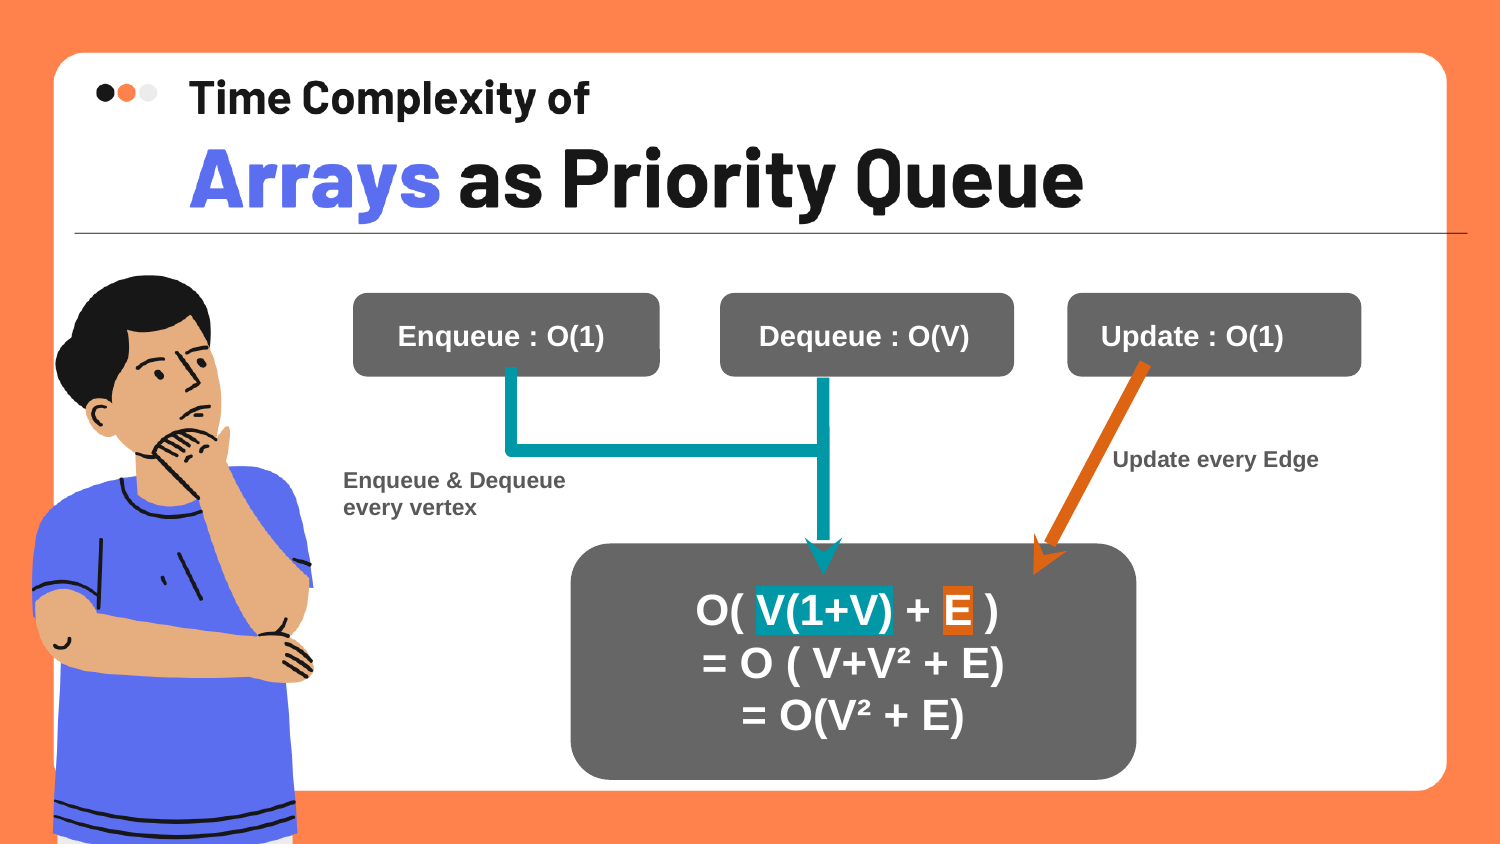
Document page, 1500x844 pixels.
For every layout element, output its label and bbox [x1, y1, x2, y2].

text_box [1033, 363, 1146, 576]
text_box [624, 253, 708, 565]
picture [0, 0, 1500, 844]
